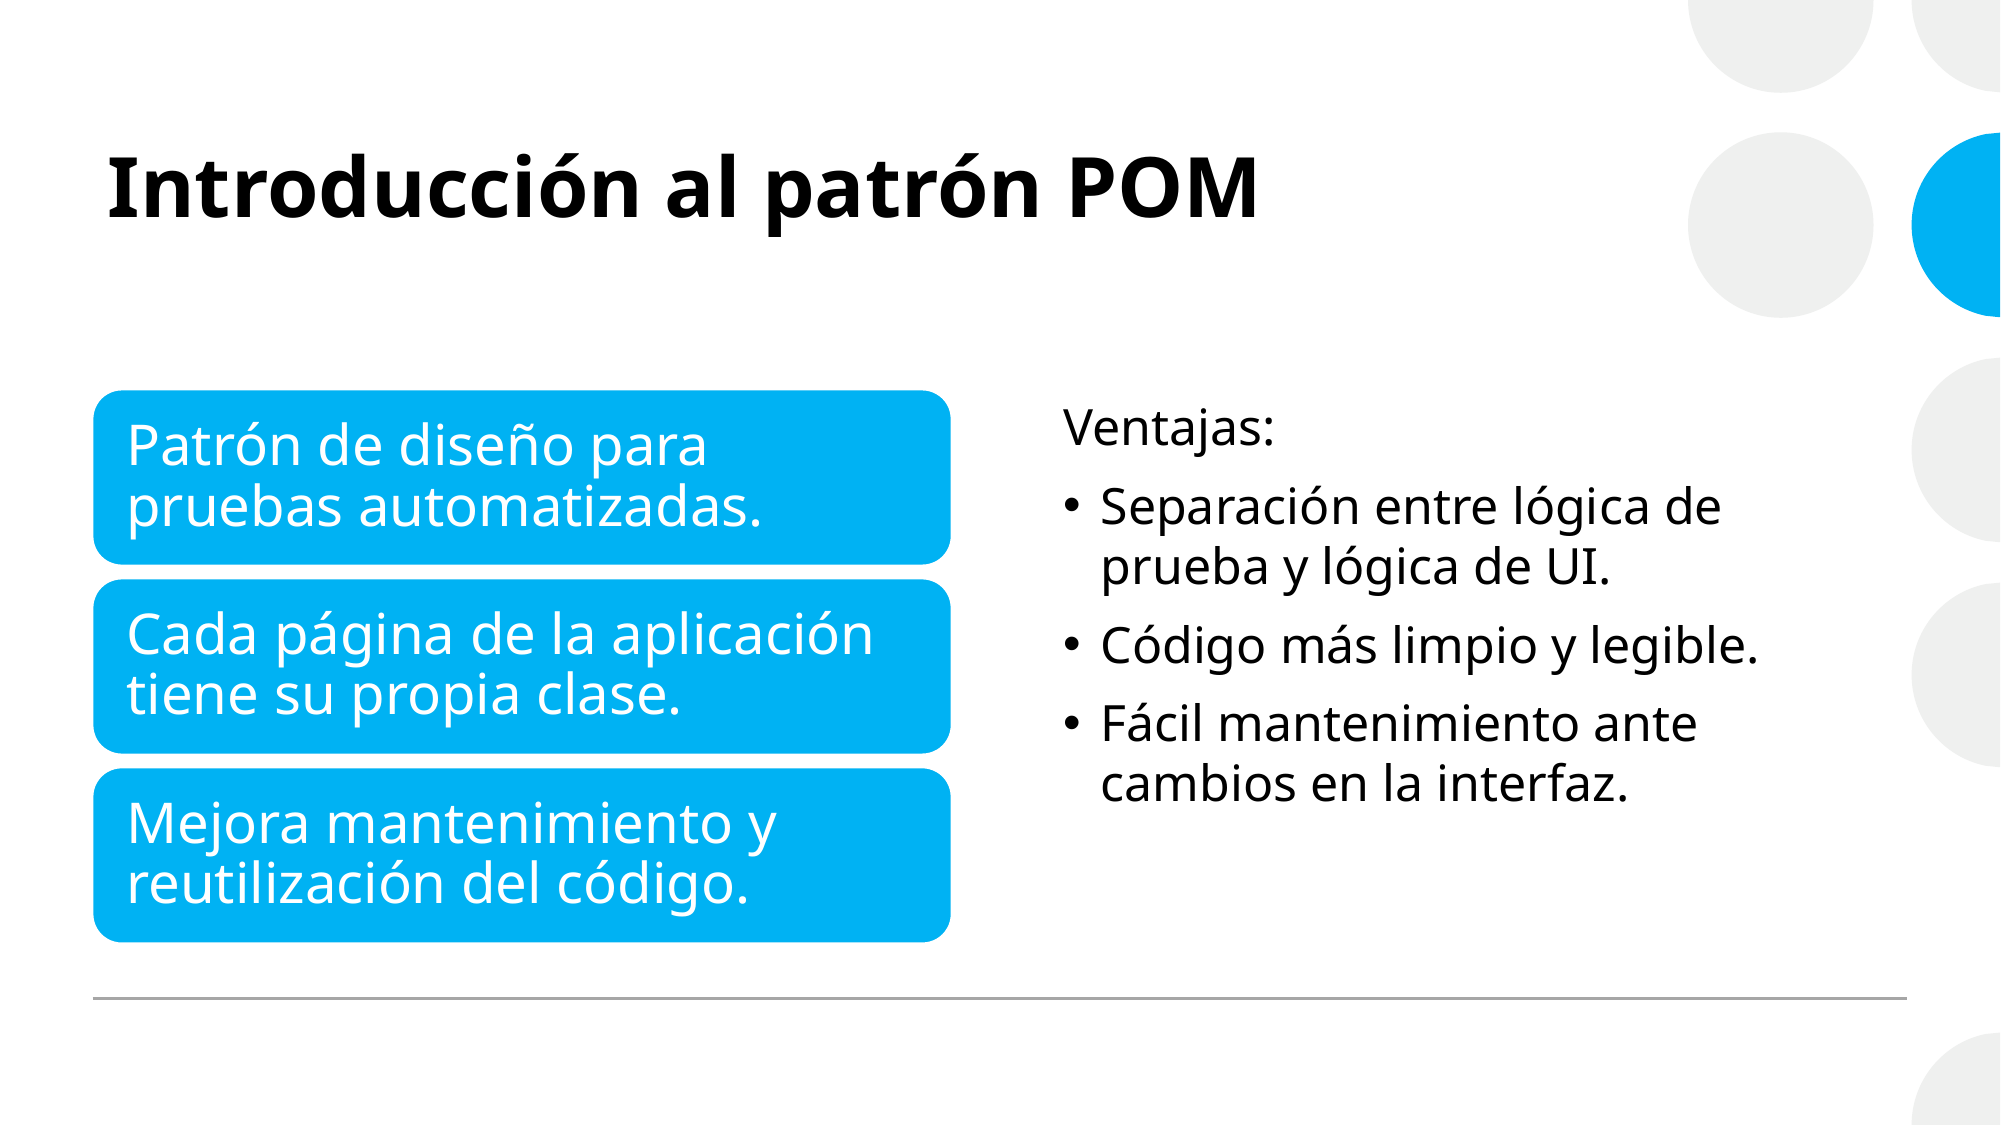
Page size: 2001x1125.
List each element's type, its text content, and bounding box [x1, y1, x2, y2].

title Introducción al patrón POM [92, 126, 1297, 335]
list Ventajas: Separación entre lógica de prueba y lógica de UI. Código más limpio y legible. Fácil mantenimiento ante cambios en la interfaz. [1048, 388, 1908, 946]
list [92, 387, 952, 945]
